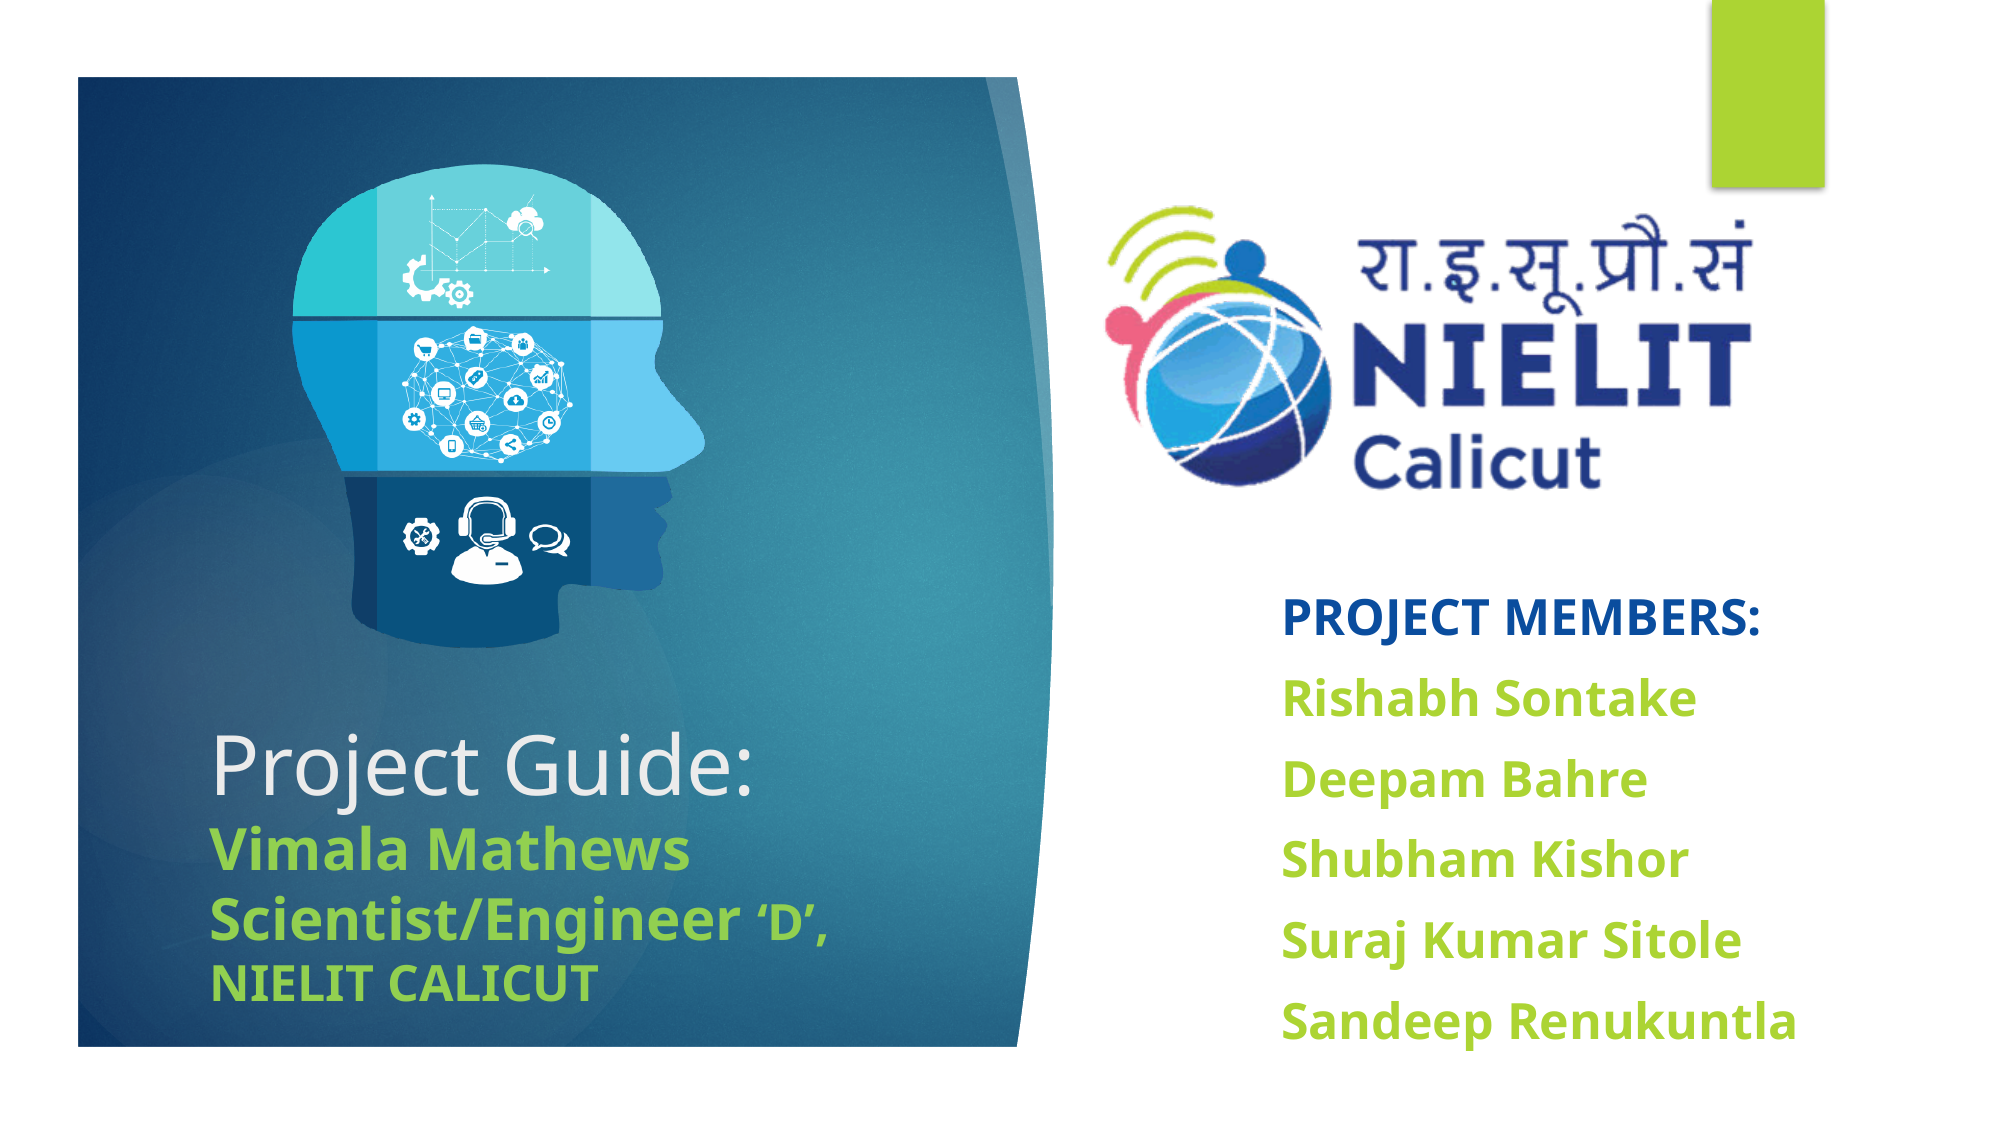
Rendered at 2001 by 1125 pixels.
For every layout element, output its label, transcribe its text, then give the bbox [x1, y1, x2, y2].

picture [1098, 200, 1762, 495]
list Project Members: Rishabh Sontake Deepam Bahre Shubham Kishor Suraj Kumar Sitole Sandeep Renukuntla [1266, 603, 1821, 1032]
title Project Guide: Vimala Mathews Scientist/Engineer ‘D’, NIELIT CALICUT [194, 826, 909, 998]
picture [292, 164, 705, 649]
